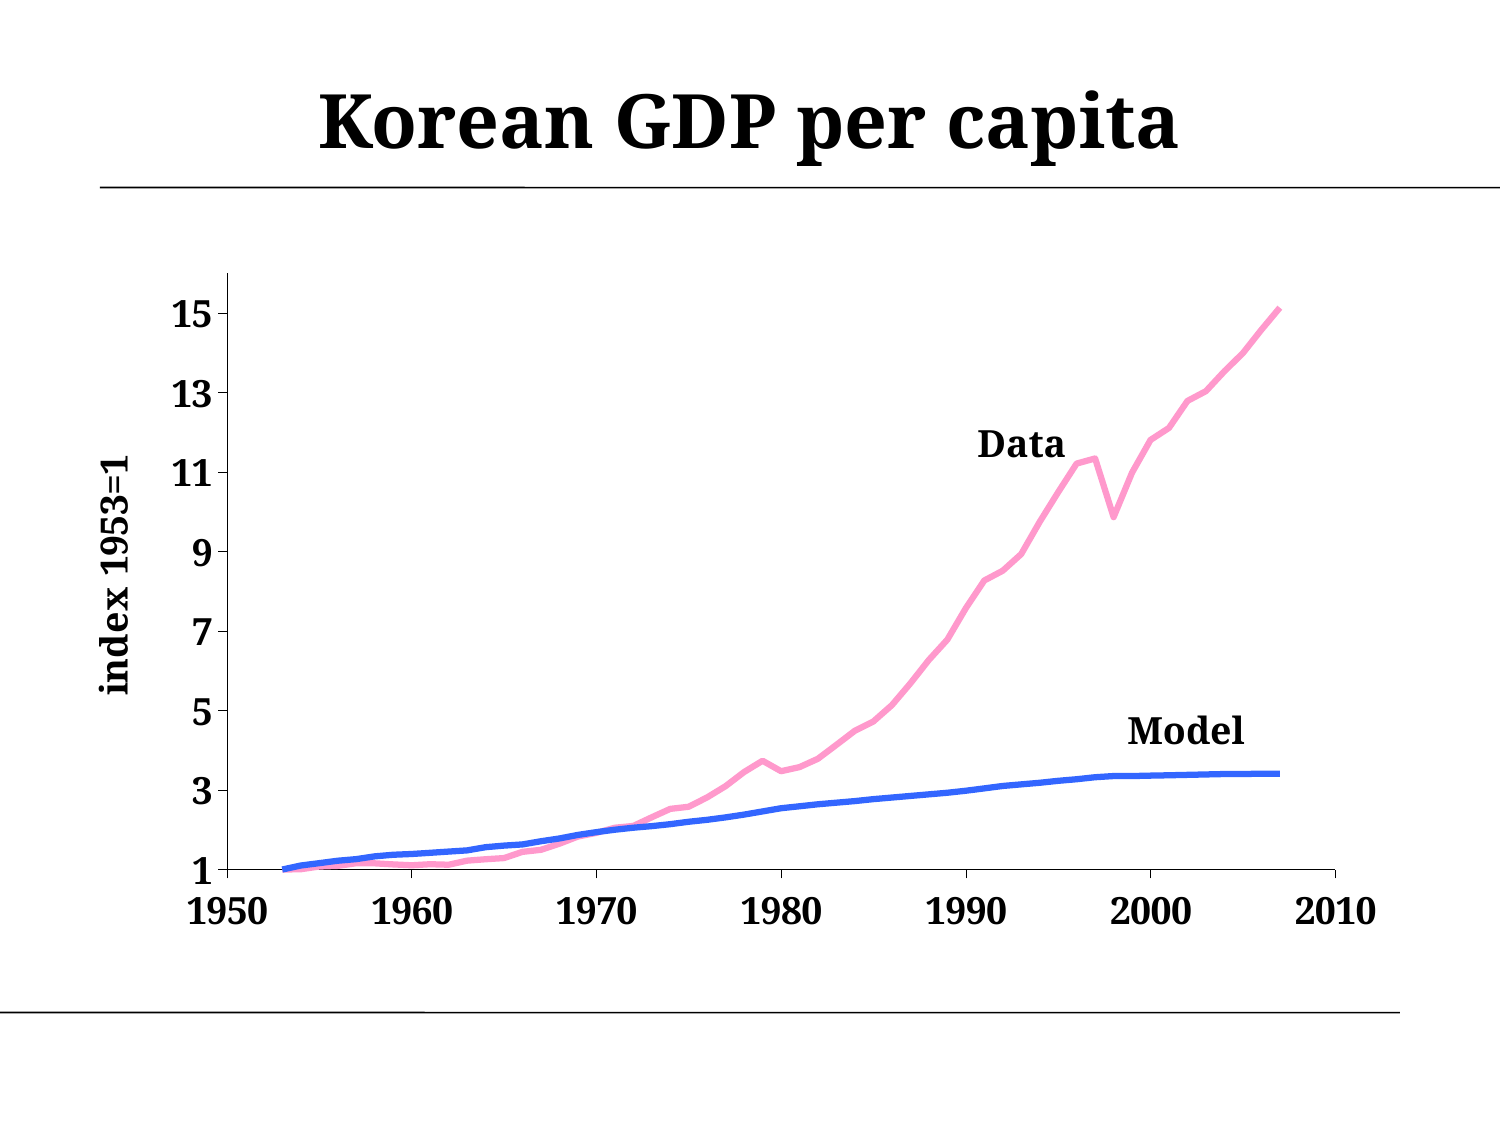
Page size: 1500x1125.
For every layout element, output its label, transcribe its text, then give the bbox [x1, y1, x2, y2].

title Korean GDP per capita [74, 49, 1426, 188]
chart [58, 212, 1392, 997]
